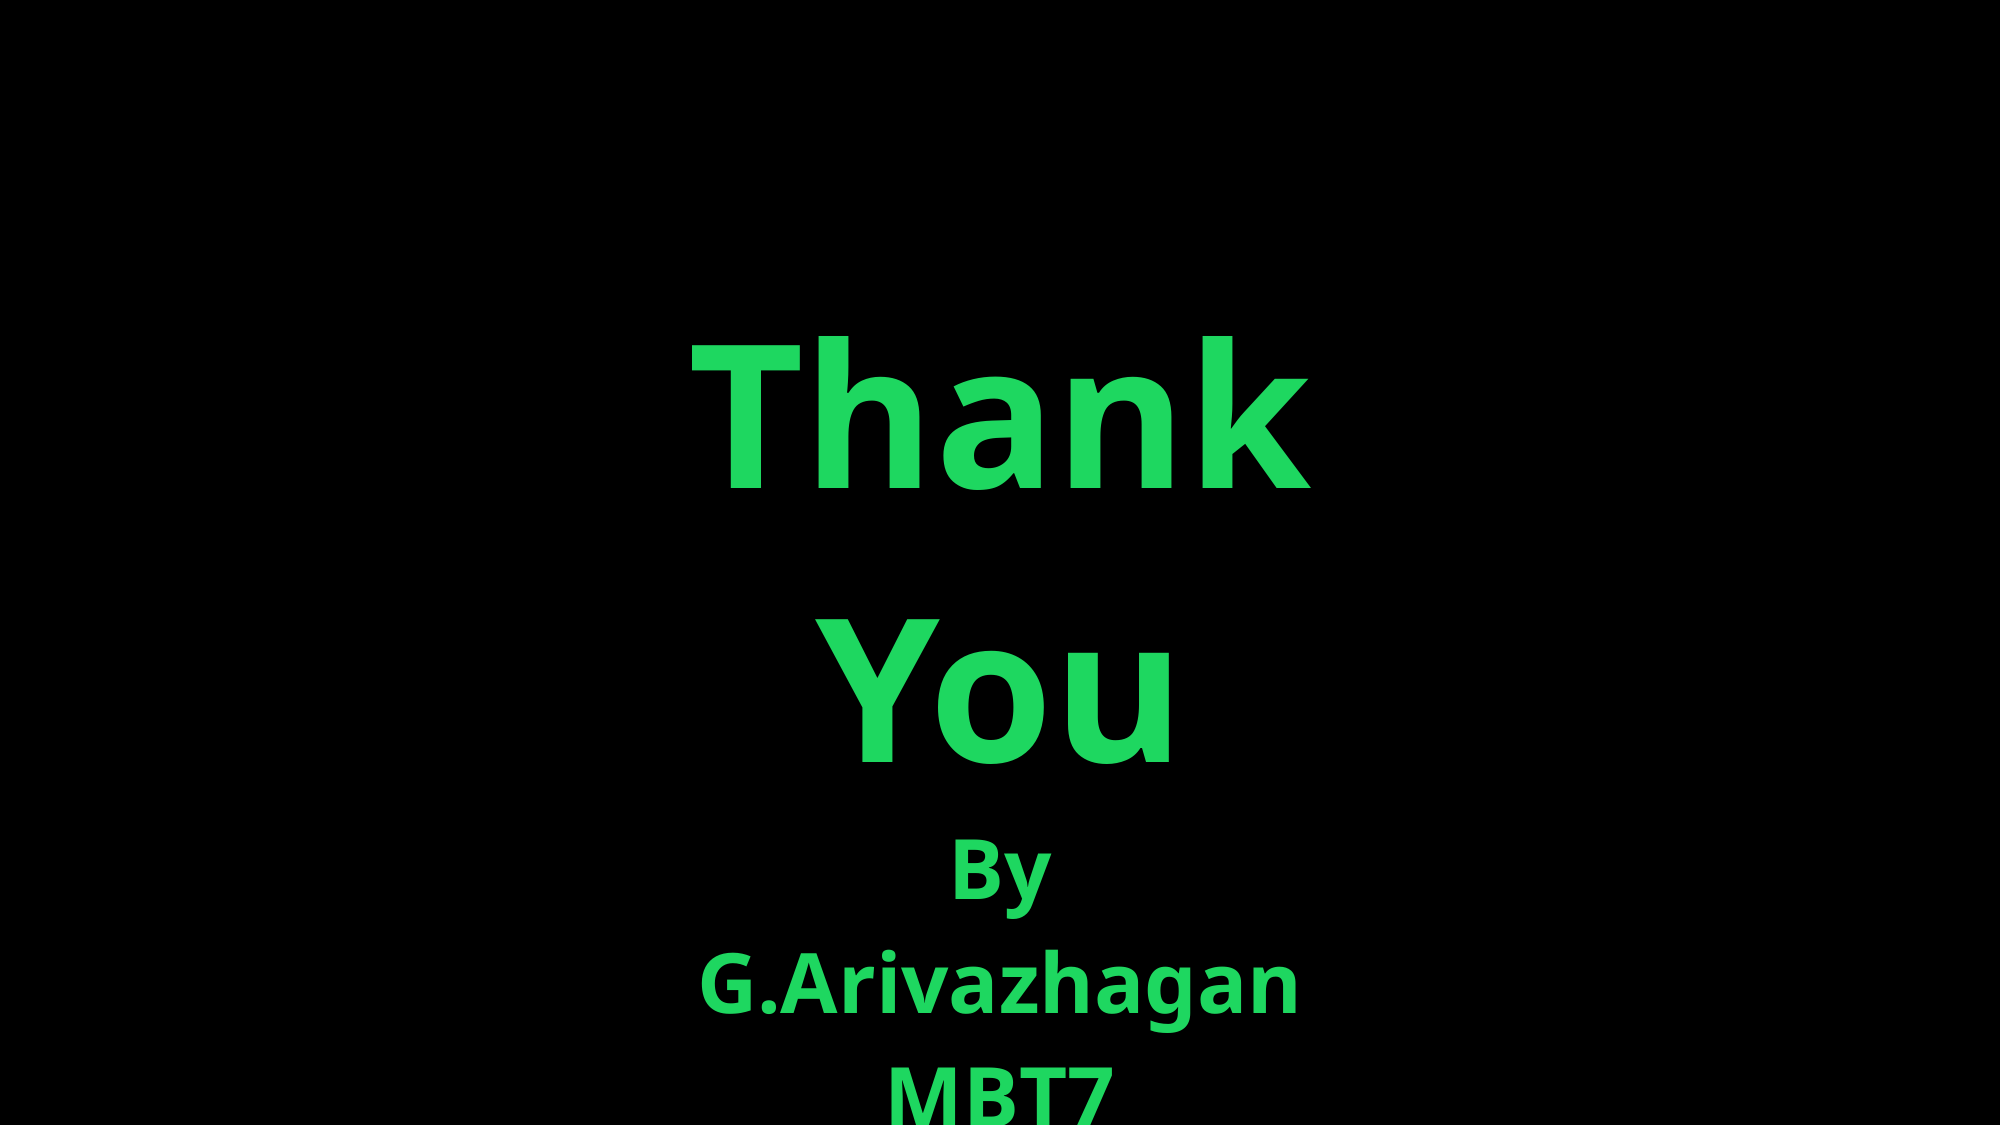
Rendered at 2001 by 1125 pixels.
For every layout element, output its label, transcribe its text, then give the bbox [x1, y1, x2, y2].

text_box Thank You By G.Arivazhagan MBT7 [491, 254, 1509, 1125]
